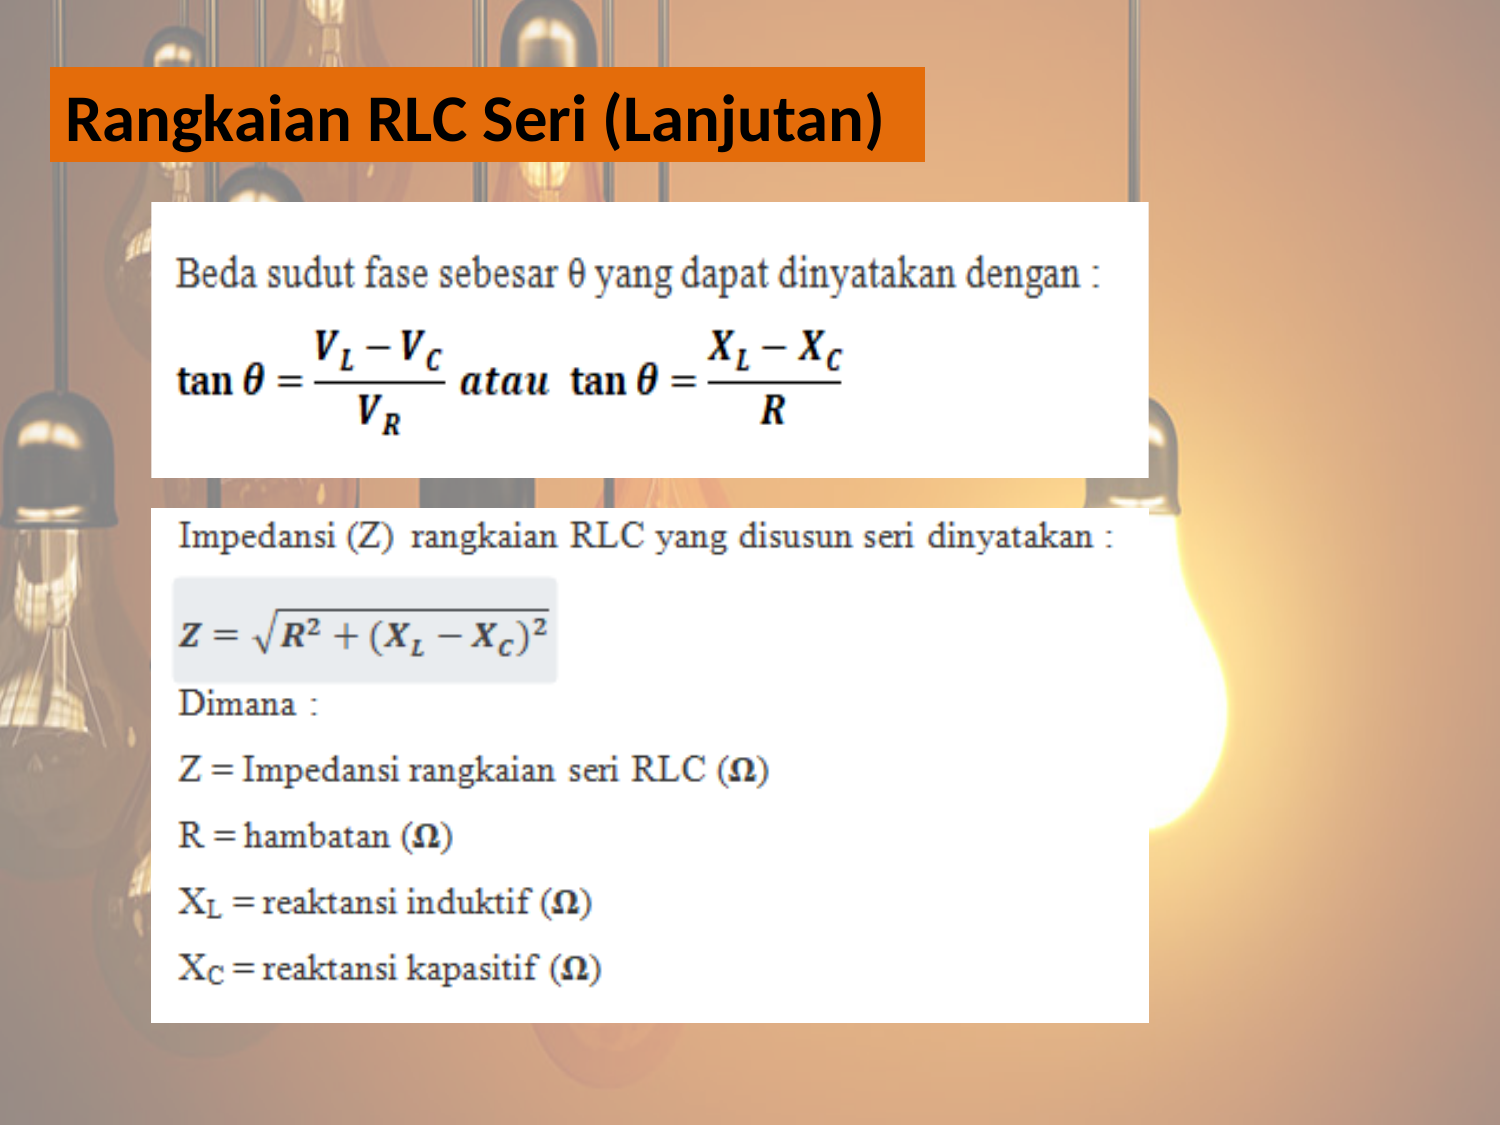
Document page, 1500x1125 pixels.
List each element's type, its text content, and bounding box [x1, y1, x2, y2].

picture [151, 507, 1149, 1023]
text_box Rangkaian RLC Seri (Lanjutan) [50, 67, 925, 162]
picture [151, 201, 1149, 478]
